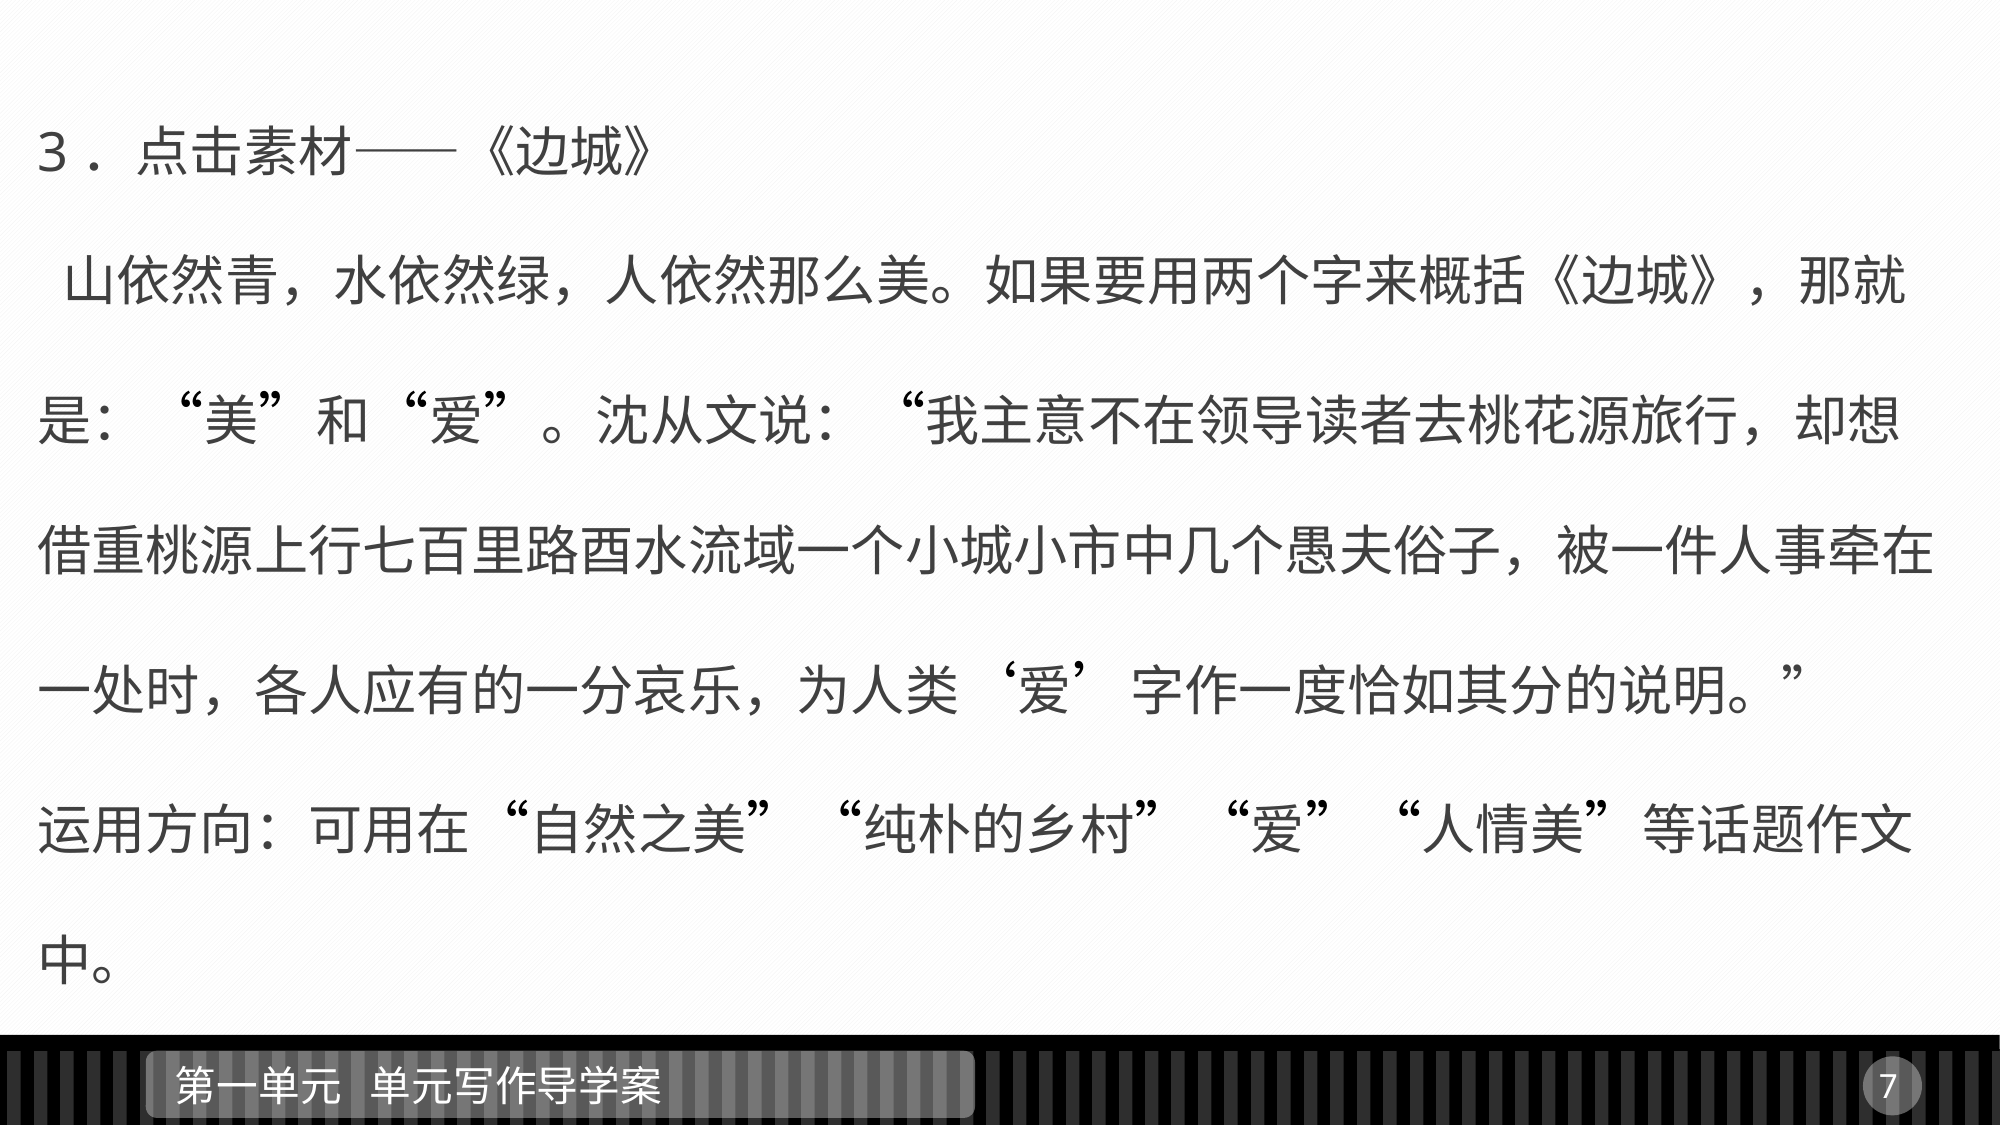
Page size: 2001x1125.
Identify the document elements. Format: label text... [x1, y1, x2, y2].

text_box 3．点击素材——《边城》 山依然青，水依然绿，人依然那么美。如果要用两个字来概括《边城》，那就是：“美”和“爱”。沈从文说：“我主意不在领导读者去桃花源旅行，却想借重桃源上行七百里路酉水流域一个小城小市中几个愚夫俗子，被一件人事牵在一处时，各人应有的一分哀乐，为人类‘爱’字作一度恰如其分的说明。” 运用方向：可用在“自然之美”“纯朴的乡村”“爱”“人情美”等话题作文中。 [22, 44, 1963, 999]
